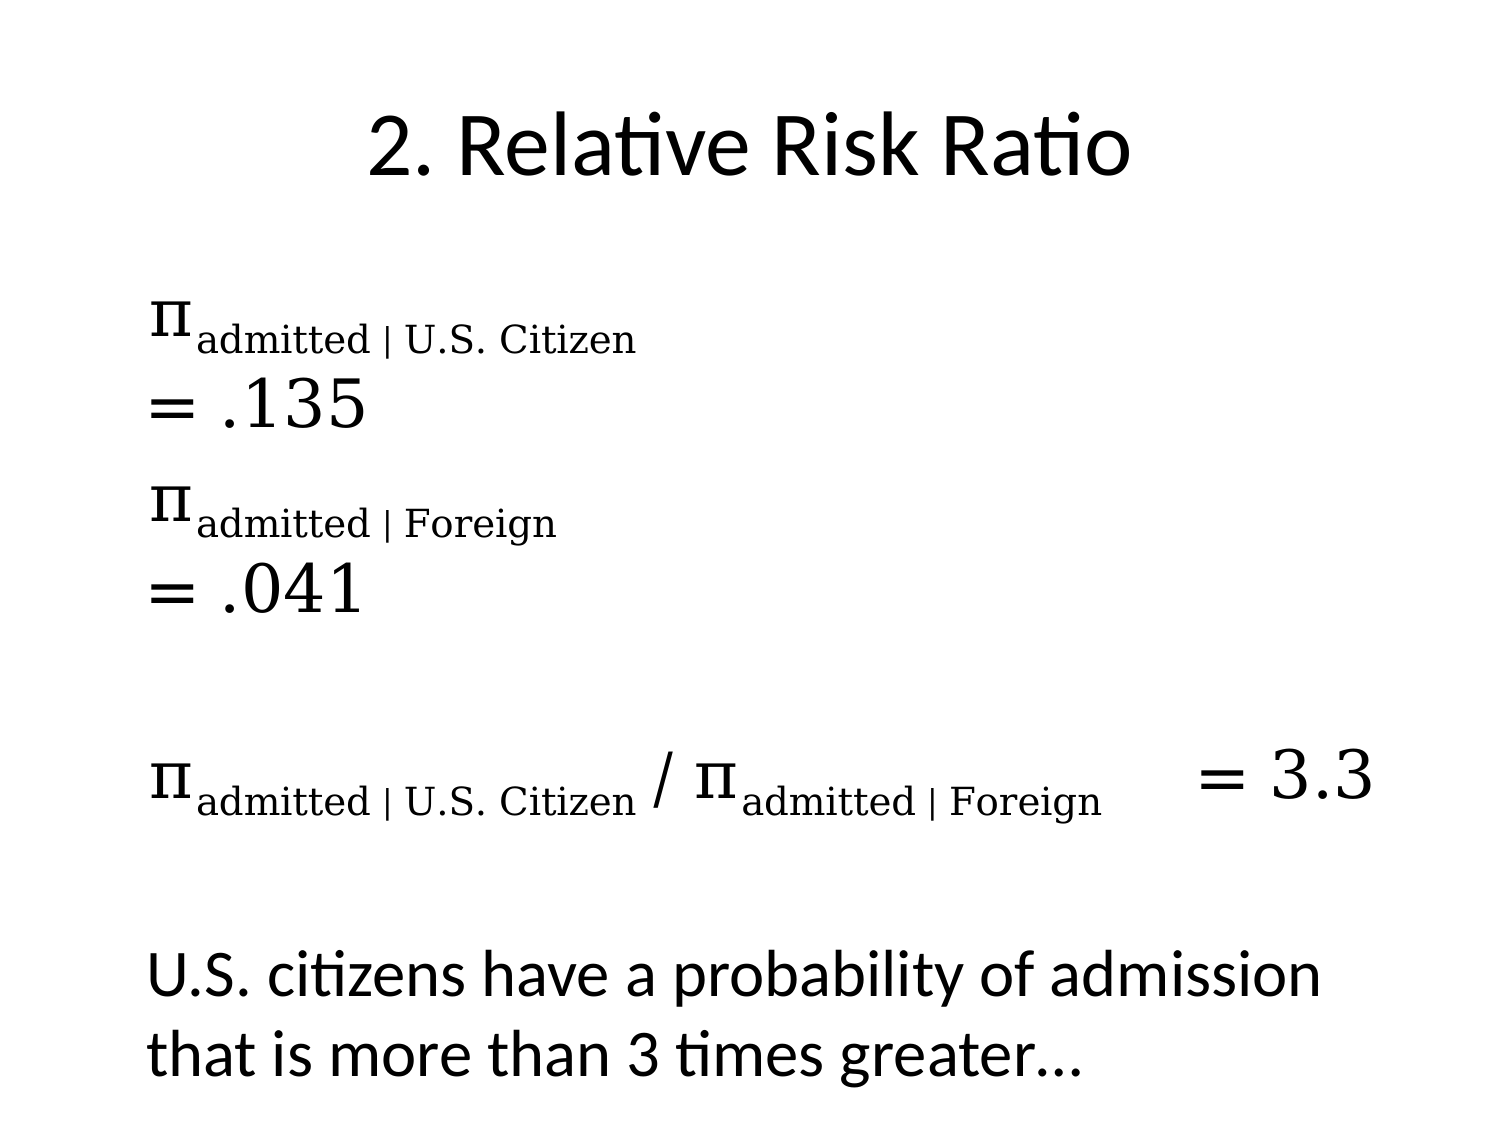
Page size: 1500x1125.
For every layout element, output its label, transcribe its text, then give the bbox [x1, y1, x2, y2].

title 2. Relative Risk Ratio [75, 45, 1425, 233]
list πadmitted | U.S. Citizen = .135 πadmitted | Foreign = .041 πadmitted | U.S. Citizen / πadmitted | Foreign = 3.3 U.S. citizens have a probability of admission that is more than 3 times greater… [75, 262, 1425, 1005]
